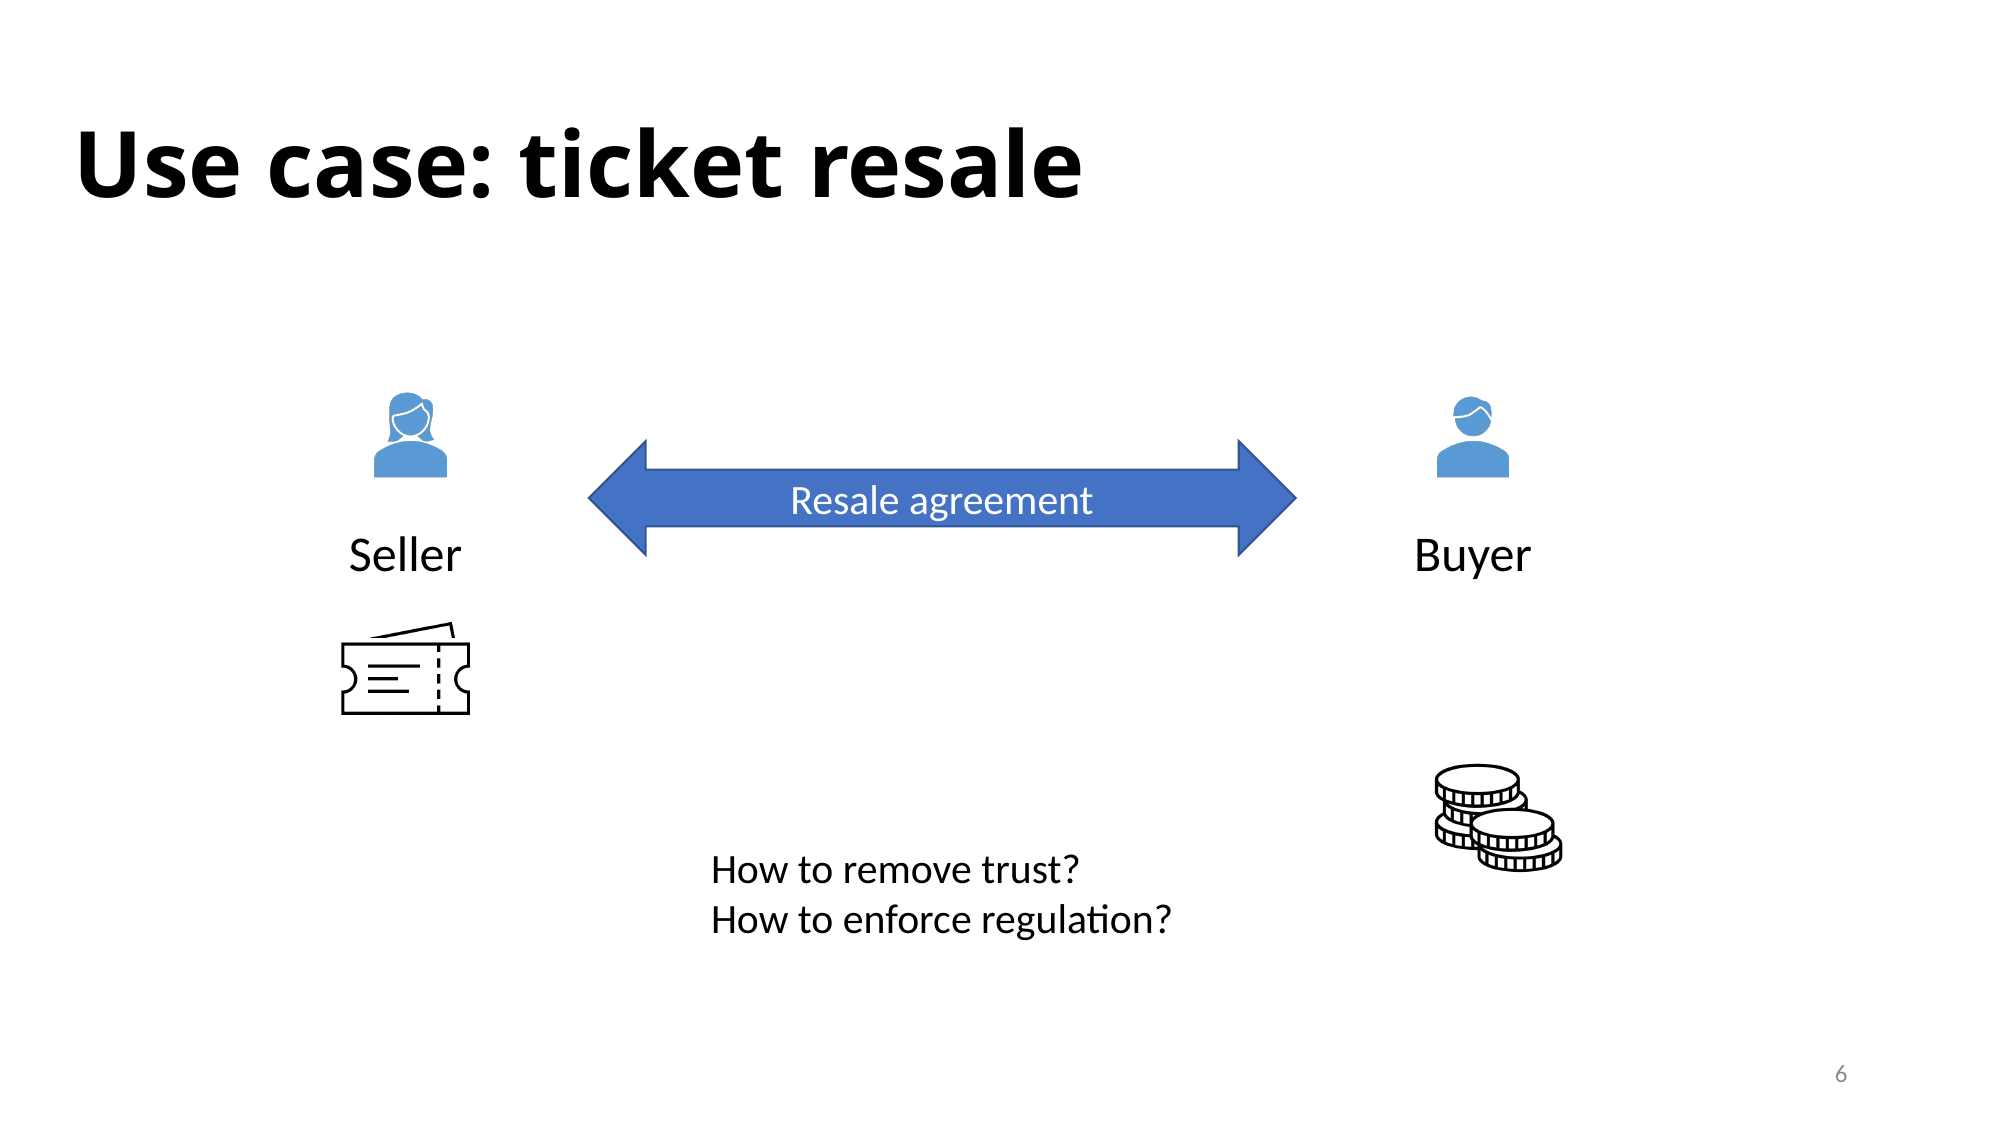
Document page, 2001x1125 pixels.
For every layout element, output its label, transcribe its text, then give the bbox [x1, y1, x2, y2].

picture [1420, 742, 1571, 893]
picture [330, 624, 481, 743]
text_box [1353, 527, 1593, 624]
title Use case: ticket resale [59, 59, 1784, 277]
text_box How to remove trust? How to enforce regulation? [696, 834, 1189, 949]
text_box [292, 527, 531, 624]
text_box [1418, 384, 1528, 493]
text_box [356, 384, 465, 493]
slide_number 6 [1412, 1042, 1863, 1103]
text_box Resale agreement [587, 438, 1298, 558]
